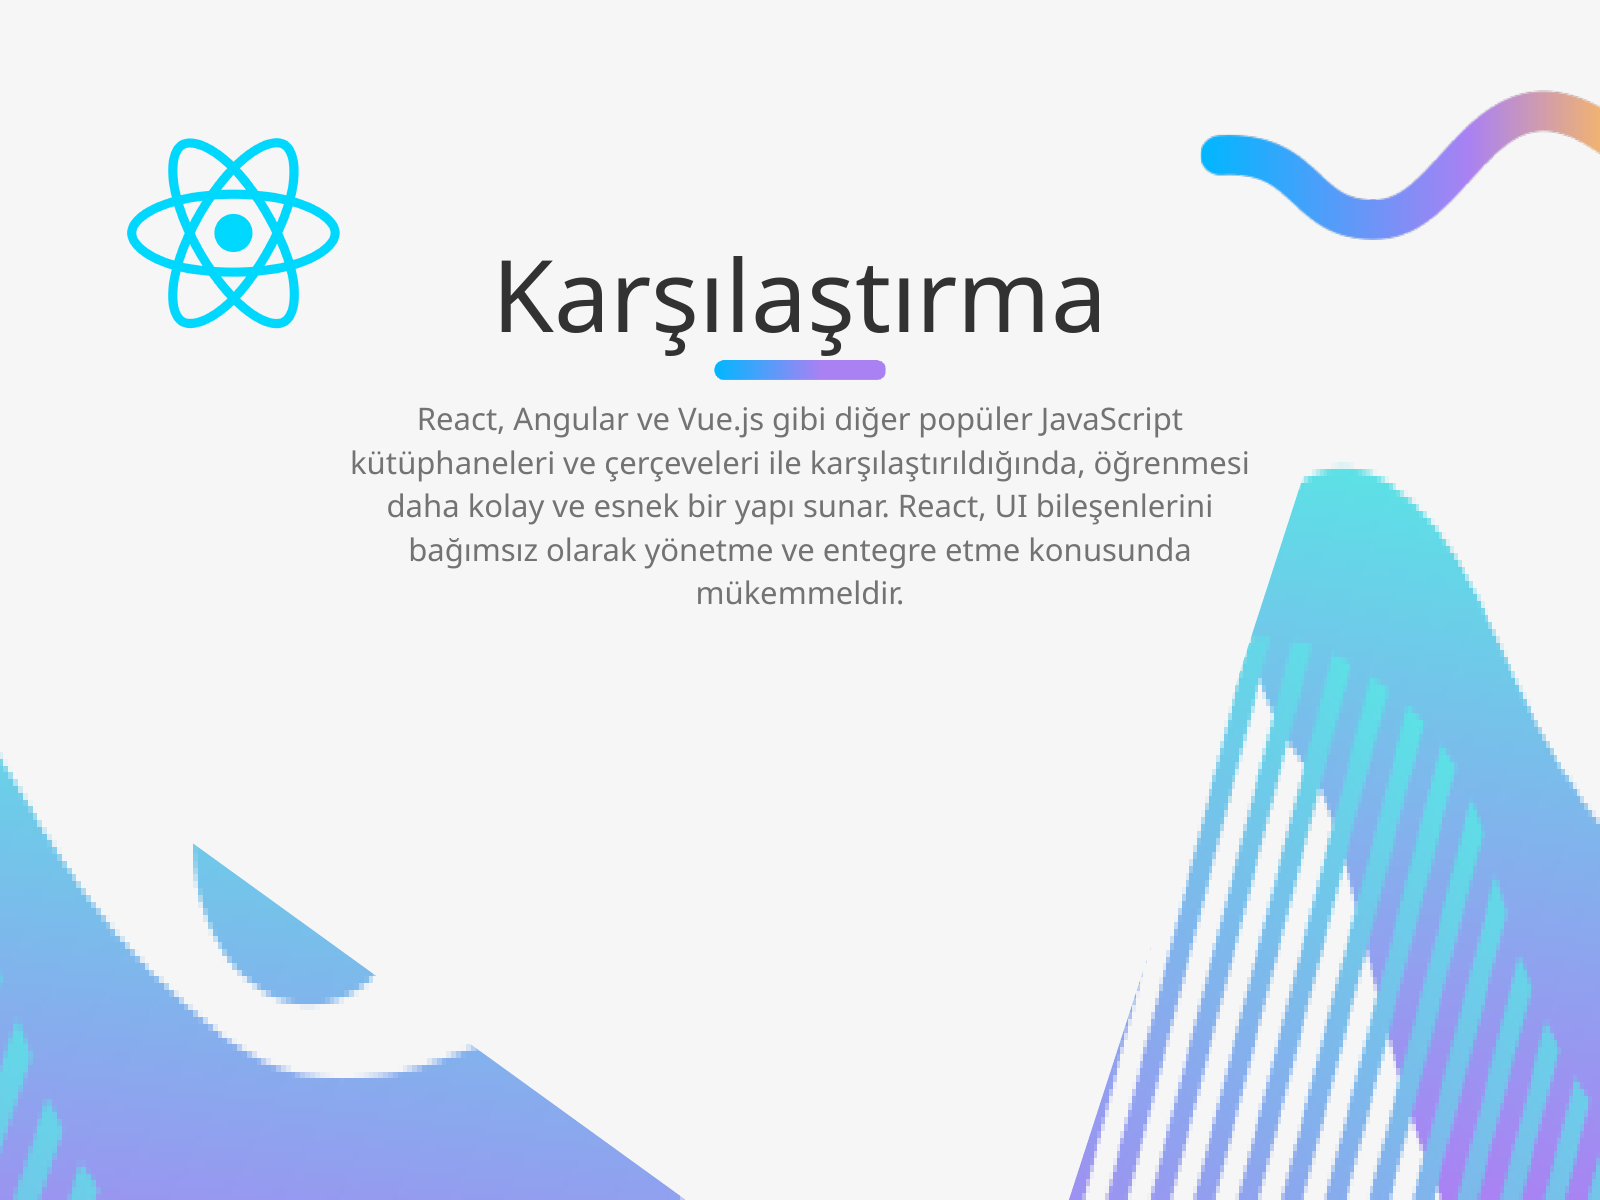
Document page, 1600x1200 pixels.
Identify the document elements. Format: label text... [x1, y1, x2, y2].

text_box [0, 703, 686, 1200]
text_box [1068, 407, 1600, 1200]
text_box [119, 119, 347, 347]
text_box React, Angular ve Vue.js gibi diğer popüler JavaScript kütüphaneleri ve çerçeveleri ile karşılaştırıldığında, öğrenmesi daha kolay ve esnek bir yapı sunar. React, UI bileşenlerini bağımsız olarak yönetme ve entegre etme konusunda mükemmeldir. [325, 393, 1275, 611]
text_box Karşılaştırma [368, 253, 1232, 354]
text_box [1200, 57, 1600, 240]
text_box [714, 360, 886, 380]
